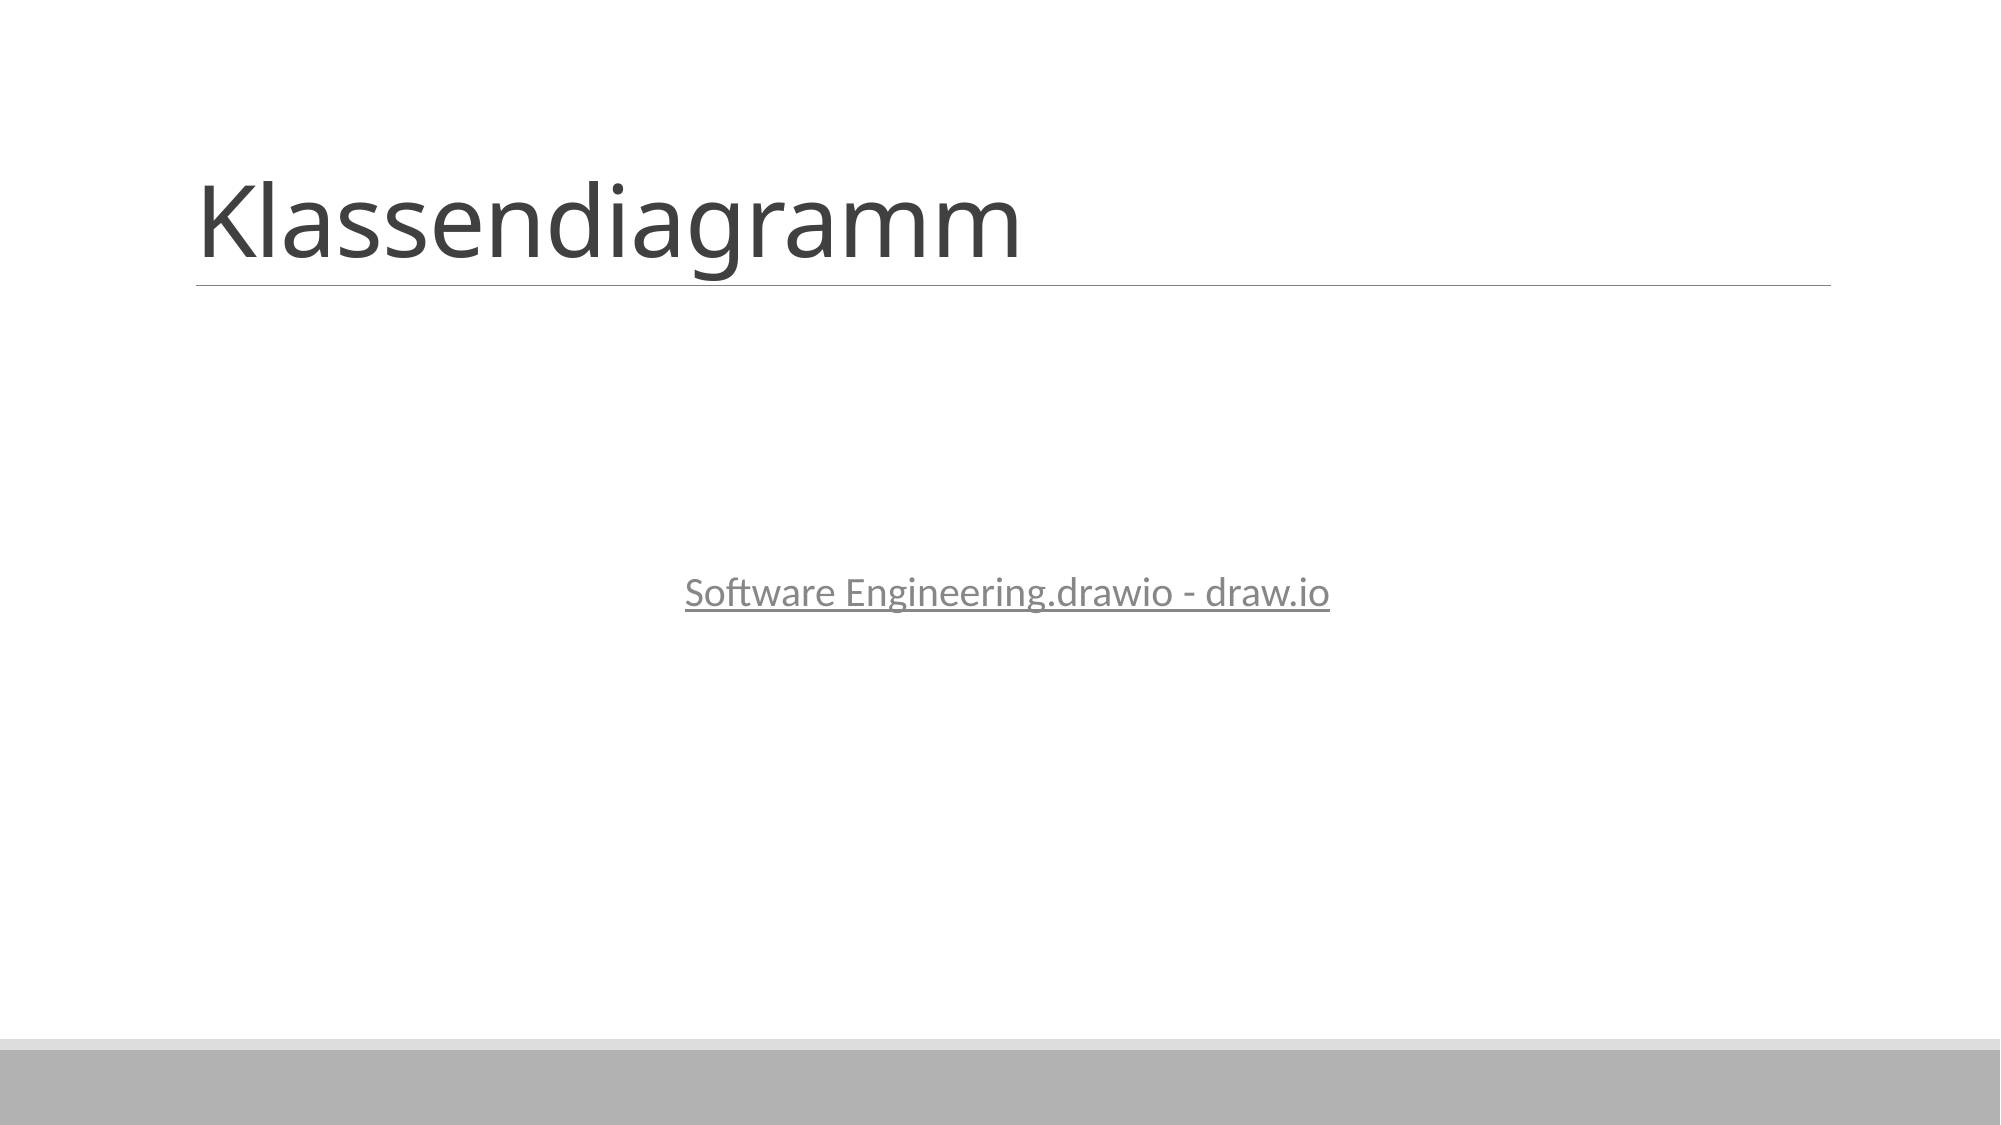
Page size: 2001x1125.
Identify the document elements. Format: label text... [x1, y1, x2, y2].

list Software Engineering.drawio - draw.io [174, 562, 1825, 1125]
title Klassendiagramm [180, 47, 1830, 285]
